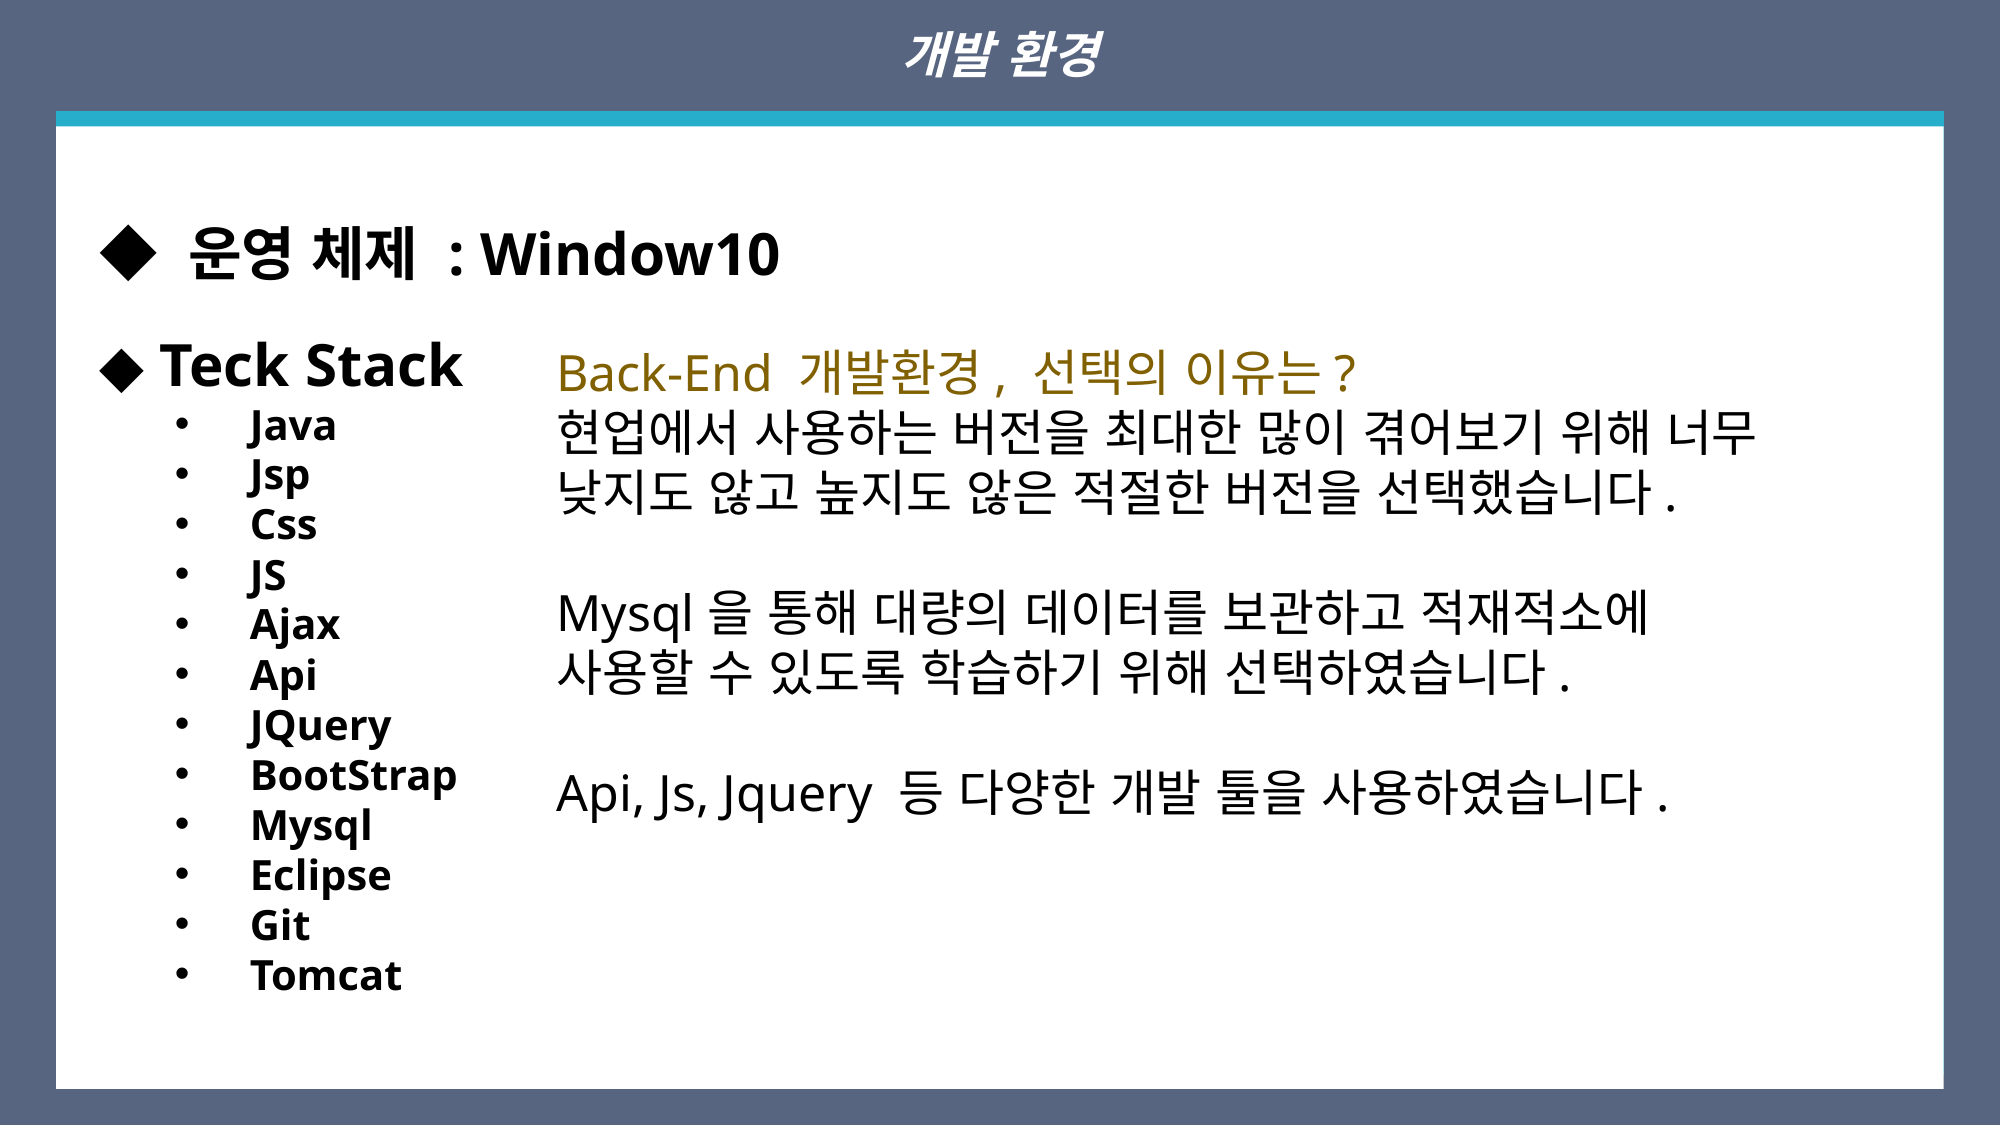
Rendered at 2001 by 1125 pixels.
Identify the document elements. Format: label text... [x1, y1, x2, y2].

text_box ◆ 운영 체제 : Window10 [84, 209, 843, 294]
text_box 개발 환경 [382, 16, 1618, 91]
text_box ◆ Teck Stack Java Jsp Css JS Ajax Api JQuery BootStrap Mysql Eclipse Git Tomcat [84, 320, 635, 1051]
text_box Back-End 개발환경, 선택의 이유는? 현업에서 사용하는 버전을 최대한 많이 겪어보기 위해 너무 낮지도 않고 높지도 않은 적절한 버전을 선택했습니다. Mysql을 통해 대량의 데이터를 보관하고 적재적소에 사용할 수 있도록 학습하기 위해 선택하였습니다. Api, Js, Jquery 등 다양한 개발 툴을 사용하였습니다. [541, 333, 1818, 829]
text_box [55, 125, 1945, 1090]
